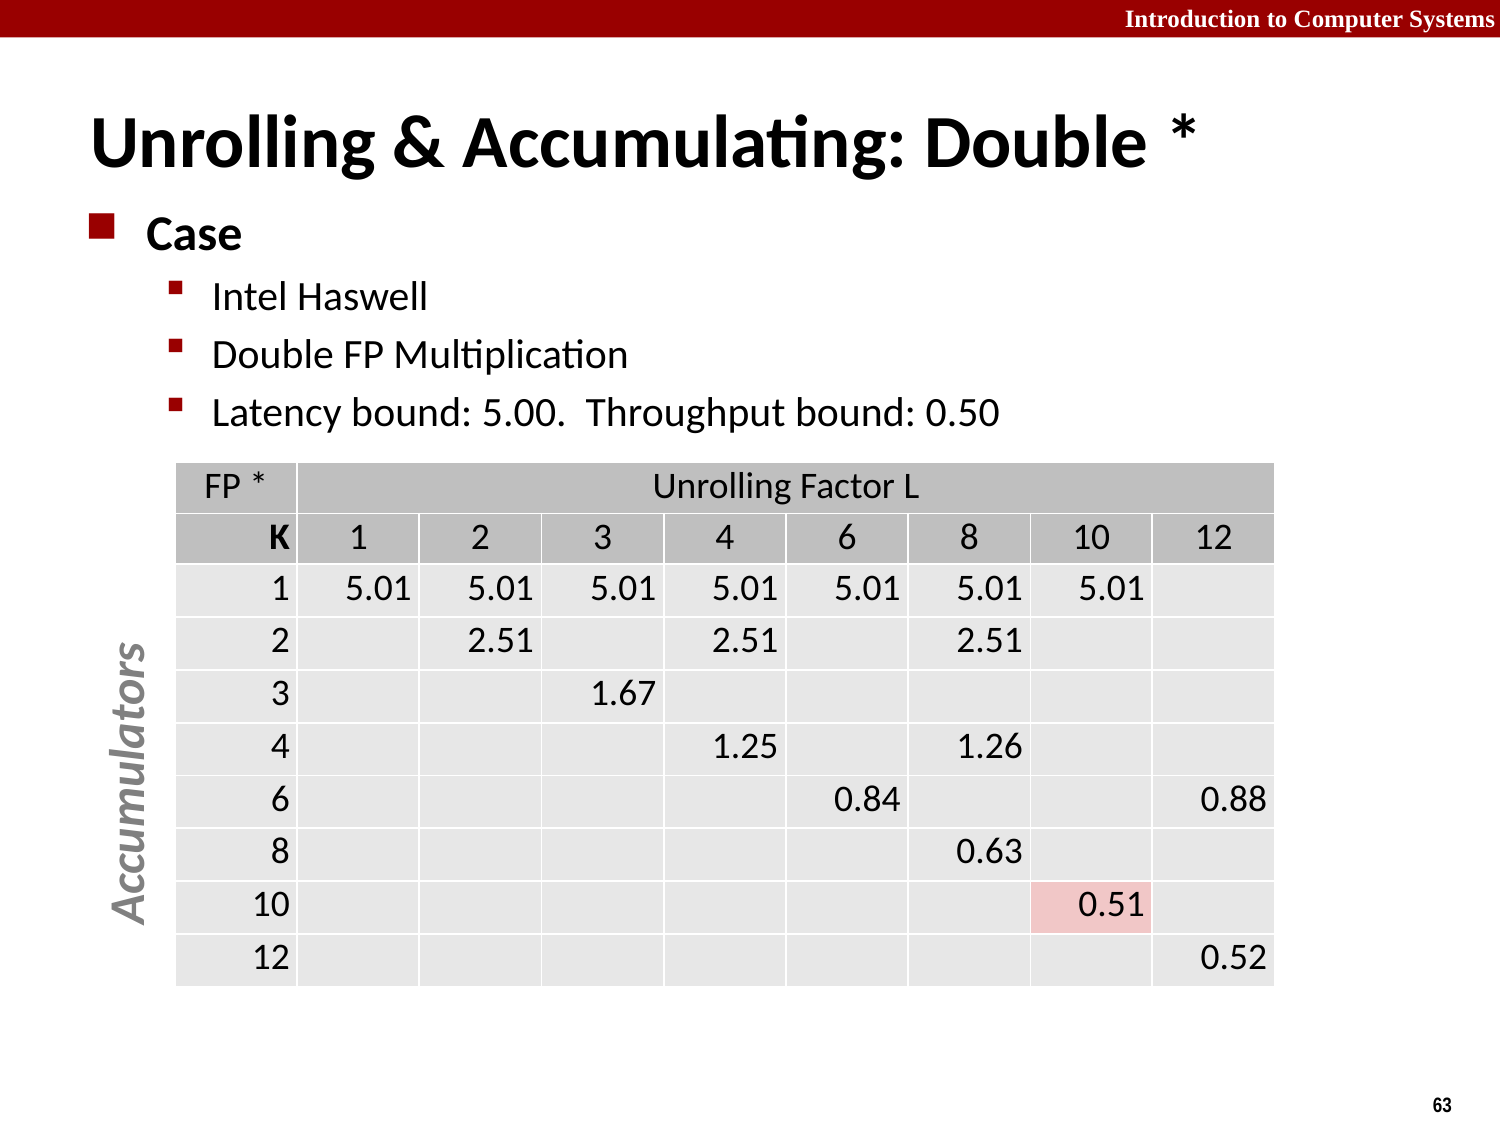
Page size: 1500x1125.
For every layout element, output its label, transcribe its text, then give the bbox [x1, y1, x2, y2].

title Unrolling & Accumulating: Double * [74, 74, 1321, 192]
table_cell 8 [909, 514, 1030, 563]
table_cell [298, 618, 418, 669]
table_cell [420, 776, 541, 827]
table_cell 5.01 [787, 565, 907, 616]
table_cell [665, 776, 785, 827]
text_box Accumulators [86, 627, 162, 940]
table_cell [420, 935, 541, 986]
table_cell 5.01 [665, 565, 785, 616]
table_cell [787, 829, 907, 880]
table_cell 12 [176, 935, 296, 986]
table_cell [542, 829, 663, 880]
table_cell 4 [176, 724, 296, 775]
table_cell [420, 724, 541, 775]
table_cell [1153, 565, 1274, 616]
table_cell 0.63 [909, 829, 1030, 880]
table_cell [909, 776, 1030, 827]
table_cell [542, 618, 663, 669]
table_cell 12 [1153, 514, 1274, 563]
table_cell 5.01 [420, 565, 541, 616]
table_cell [1031, 618, 1151, 669]
table_cell 1.26 [909, 724, 1030, 775]
list Case Intel Haswell Double FP Multiplication Latency bound: 5.00. Throughput bound: 0.50 [74, 192, 1438, 426]
table_cell K [176, 514, 296, 563]
table_cell 2.51 [665, 618, 785, 669]
table_cell [665, 882, 785, 933]
table_cell 2 [176, 618, 296, 669]
table_cell [298, 671, 418, 722]
table_cell [1153, 618, 1274, 669]
table_cell [420, 671, 541, 722]
table_header Unrolling Factor L [298, 463, 1274, 513]
table_cell 1 [298, 514, 418, 563]
table_cell [1031, 724, 1151, 775]
table_cell 5.01 [909, 565, 1030, 616]
table_cell [420, 829, 541, 880]
table_cell [298, 882, 418, 933]
table_cell 6 [176, 776, 296, 827]
table_cell 2 [420, 514, 541, 563]
table_cell 1 [176, 565, 296, 616]
table_cell 3 [542, 514, 663, 563]
table_cell 5.01 [542, 565, 663, 616]
table_cell [909, 935, 1030, 986]
table_cell 2.51 [909, 618, 1030, 669]
table_cell [542, 935, 663, 986]
table_cell [665, 671, 785, 722]
table_cell [787, 618, 907, 669]
table_cell [298, 935, 418, 986]
table_cell [1153, 829, 1274, 880]
table_cell [298, 724, 418, 775]
table_cell 0.51 [1031, 882, 1151, 933]
table_cell 0.84 [787, 776, 907, 827]
table_cell [909, 671, 1030, 722]
table_cell 4 [665, 514, 785, 563]
table_cell 0.88 [1153, 776, 1274, 827]
table_cell 1.25 [665, 724, 785, 775]
table_cell [665, 935, 785, 986]
table_cell [542, 882, 663, 933]
table_cell 1.67 [542, 671, 663, 722]
table_cell [298, 829, 418, 880]
table_cell [298, 776, 418, 827]
table_cell 10 [1031, 514, 1151, 563]
table_cell 5.01 [1031, 565, 1151, 616]
table_cell 5.01 [298, 565, 418, 616]
table_cell [1153, 724, 1274, 775]
table_cell [420, 882, 541, 933]
table_cell [1031, 671, 1151, 722]
table_cell [787, 671, 907, 722]
table_cell 3 [176, 671, 296, 722]
table_cell [787, 882, 907, 933]
table_header FP * [176, 463, 296, 513]
table_cell [787, 935, 907, 986]
table_cell 0.52 [1153, 935, 1274, 986]
table_cell [1031, 829, 1151, 880]
table_cell 8 [176, 829, 296, 880]
table_cell 10 [176, 882, 296, 933]
table_cell [909, 882, 1030, 933]
table_cell [1153, 671, 1274, 722]
table_cell [665, 829, 785, 880]
table_cell [1031, 935, 1151, 986]
table_cell [542, 724, 663, 775]
table_cell [1031, 776, 1151, 827]
table_cell 2.51 [420, 618, 541, 669]
table_cell 6 [787, 514, 907, 563]
table_cell [542, 776, 663, 827]
table_cell [787, 724, 907, 775]
table_cell [1153, 882, 1274, 933]
